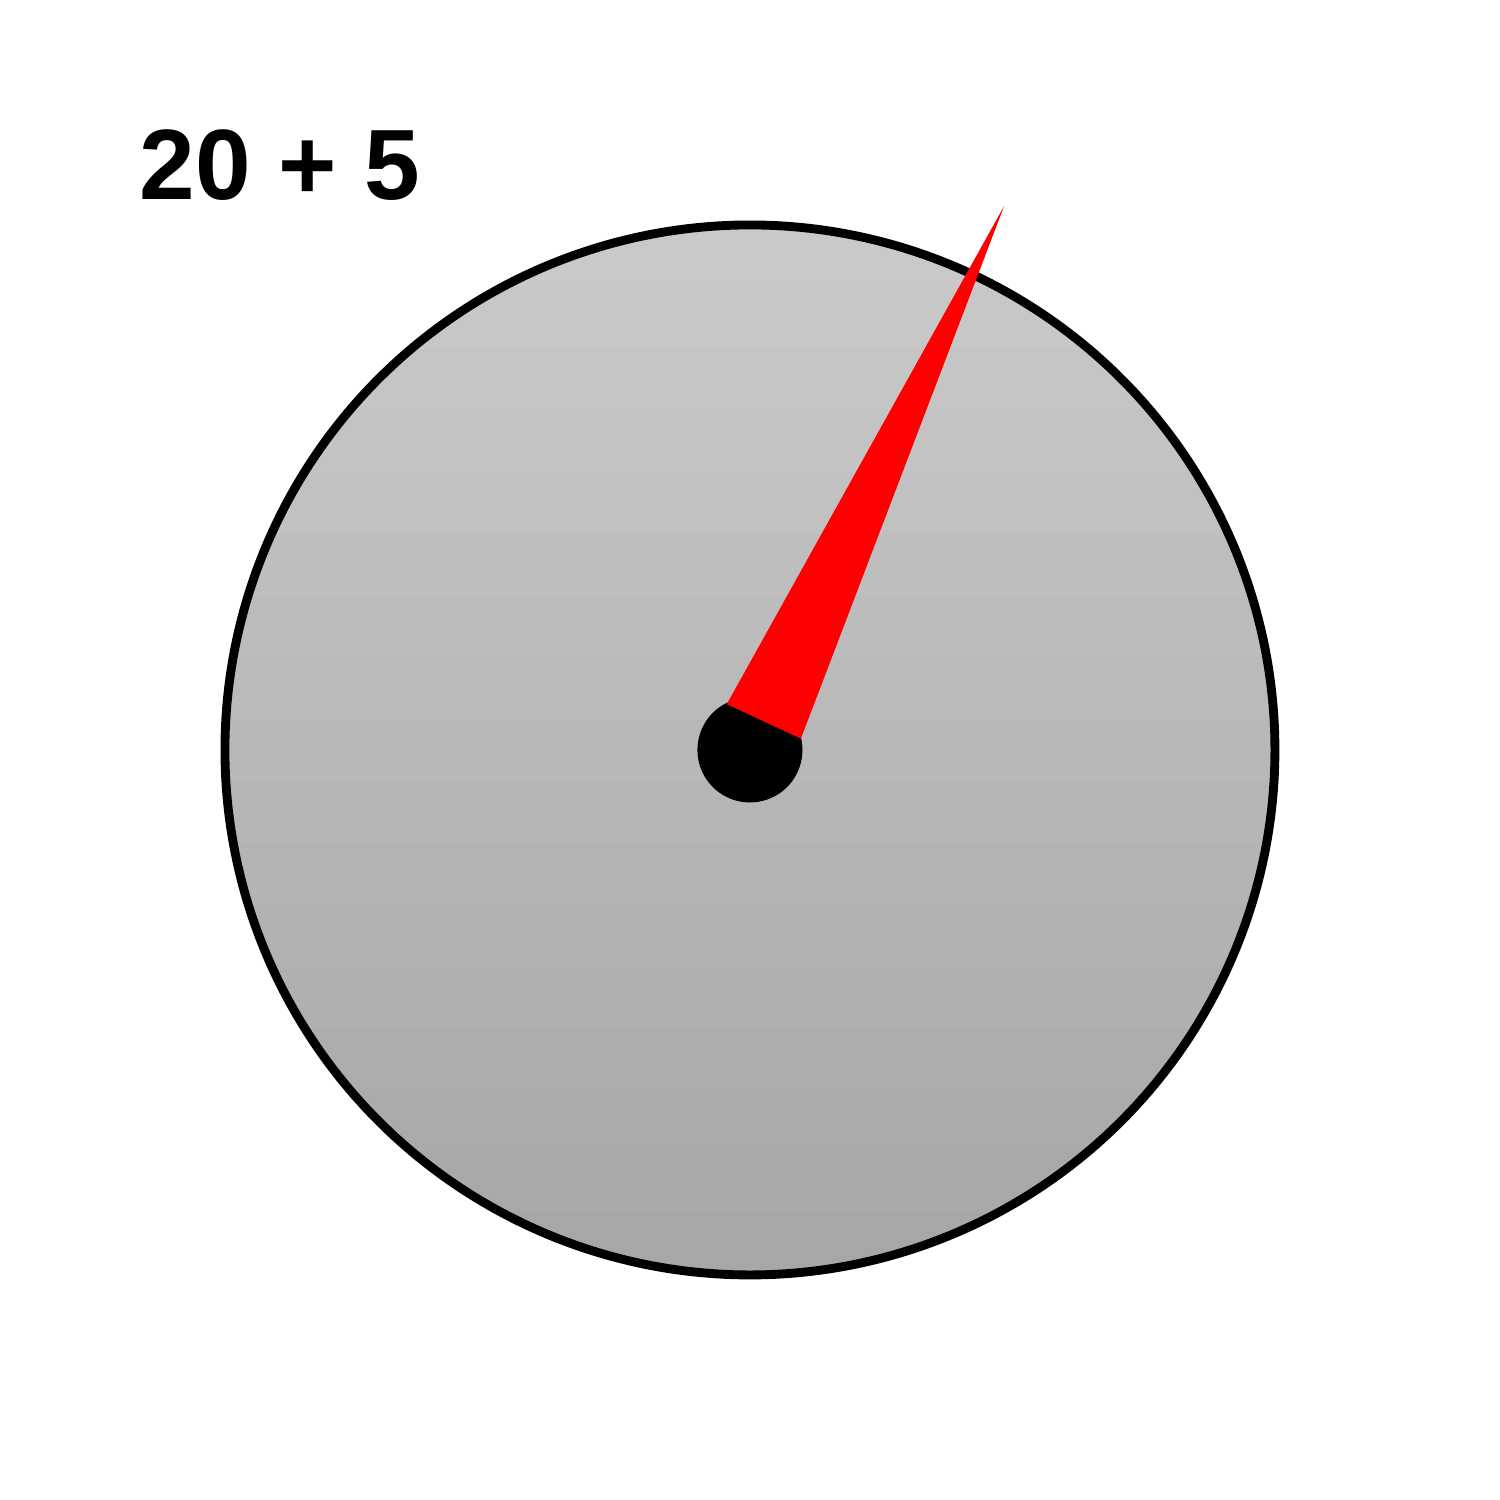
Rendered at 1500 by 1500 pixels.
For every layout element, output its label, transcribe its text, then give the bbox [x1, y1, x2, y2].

text_box 20 + 5 [95, 84, 465, 264]
text_box [224, 224, 1275, 1275]
text_box [697, 702, 803, 803]
text_box [726, 206, 1005, 739]
